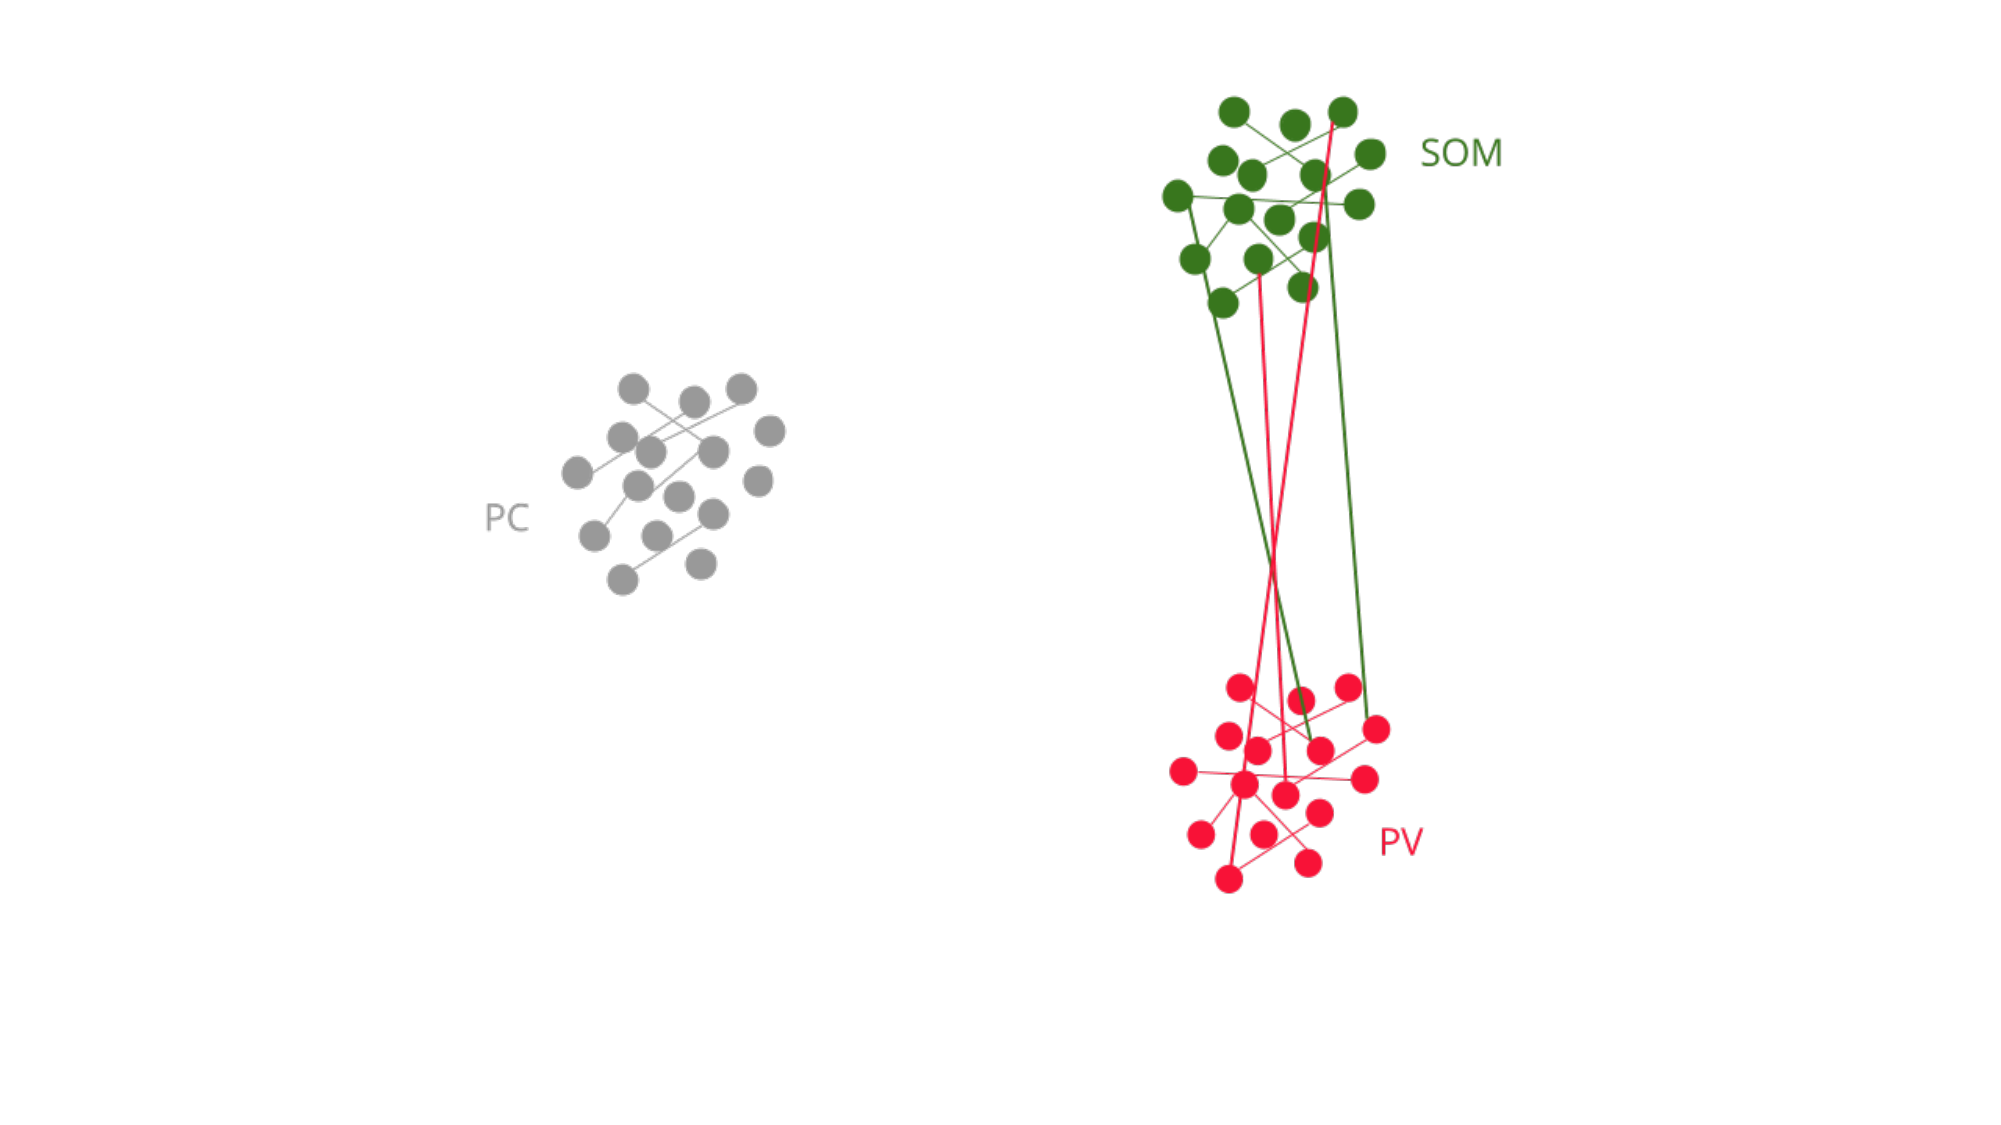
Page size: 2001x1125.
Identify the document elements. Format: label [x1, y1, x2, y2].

picture [266, 0, 1767, 1125]
